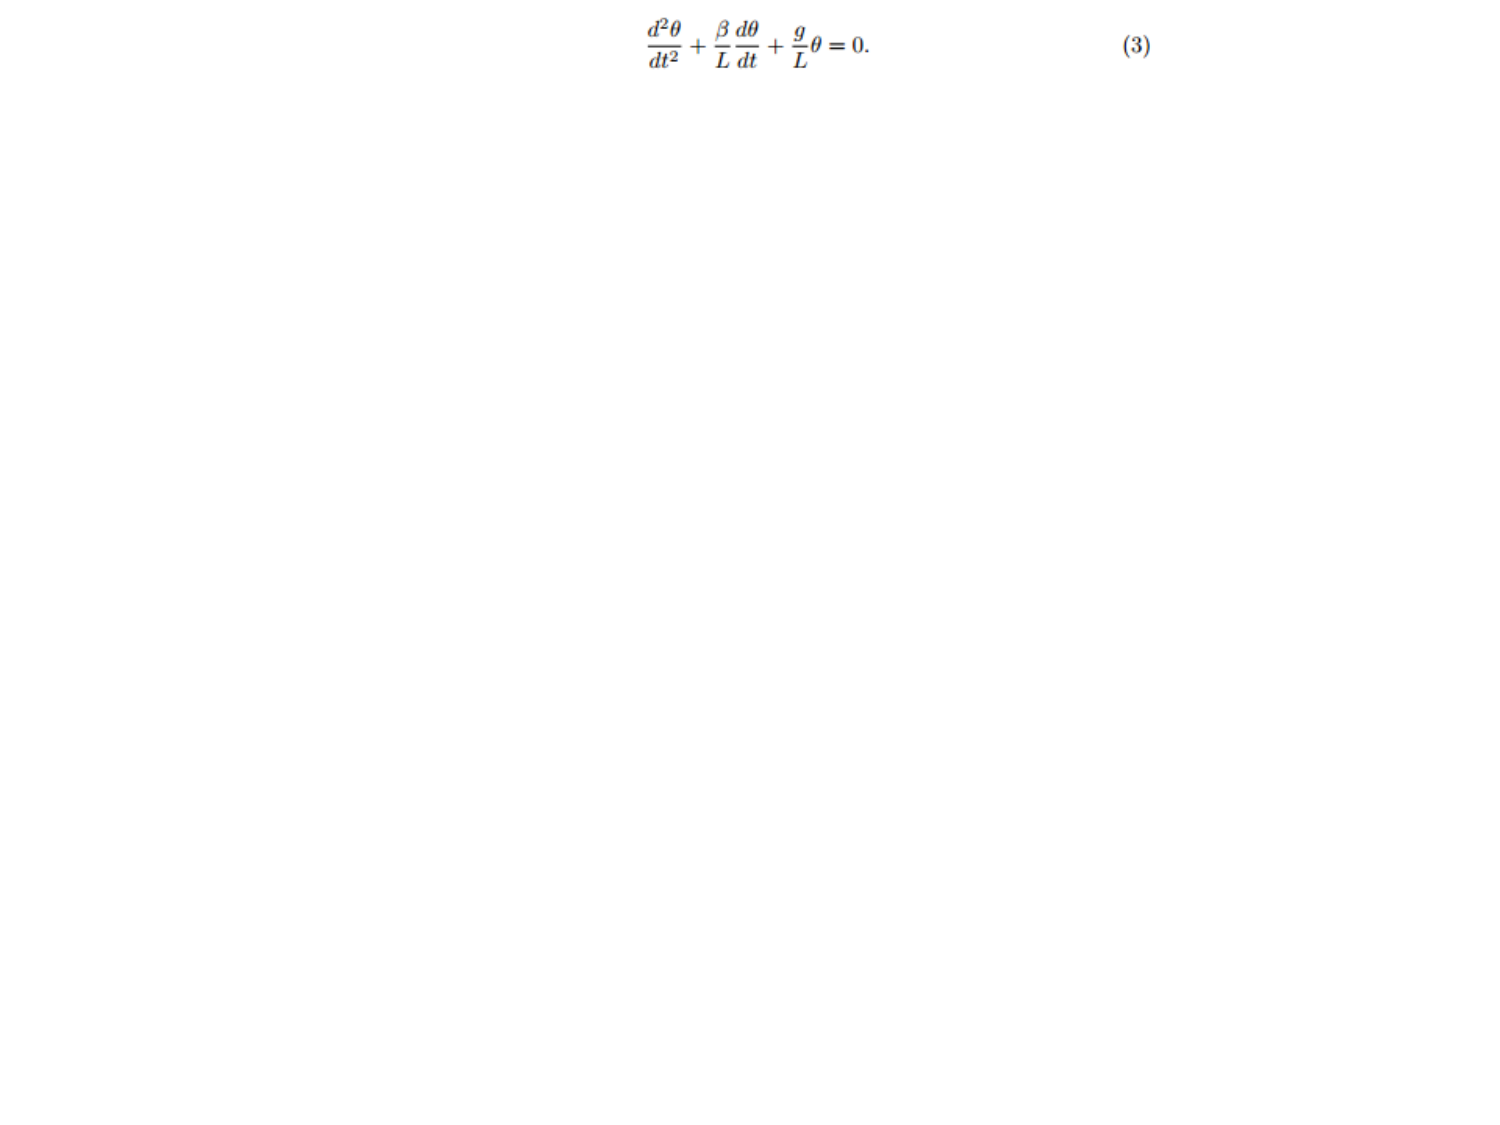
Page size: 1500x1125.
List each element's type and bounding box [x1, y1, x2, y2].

picture [79, 0, 1421, 98]
